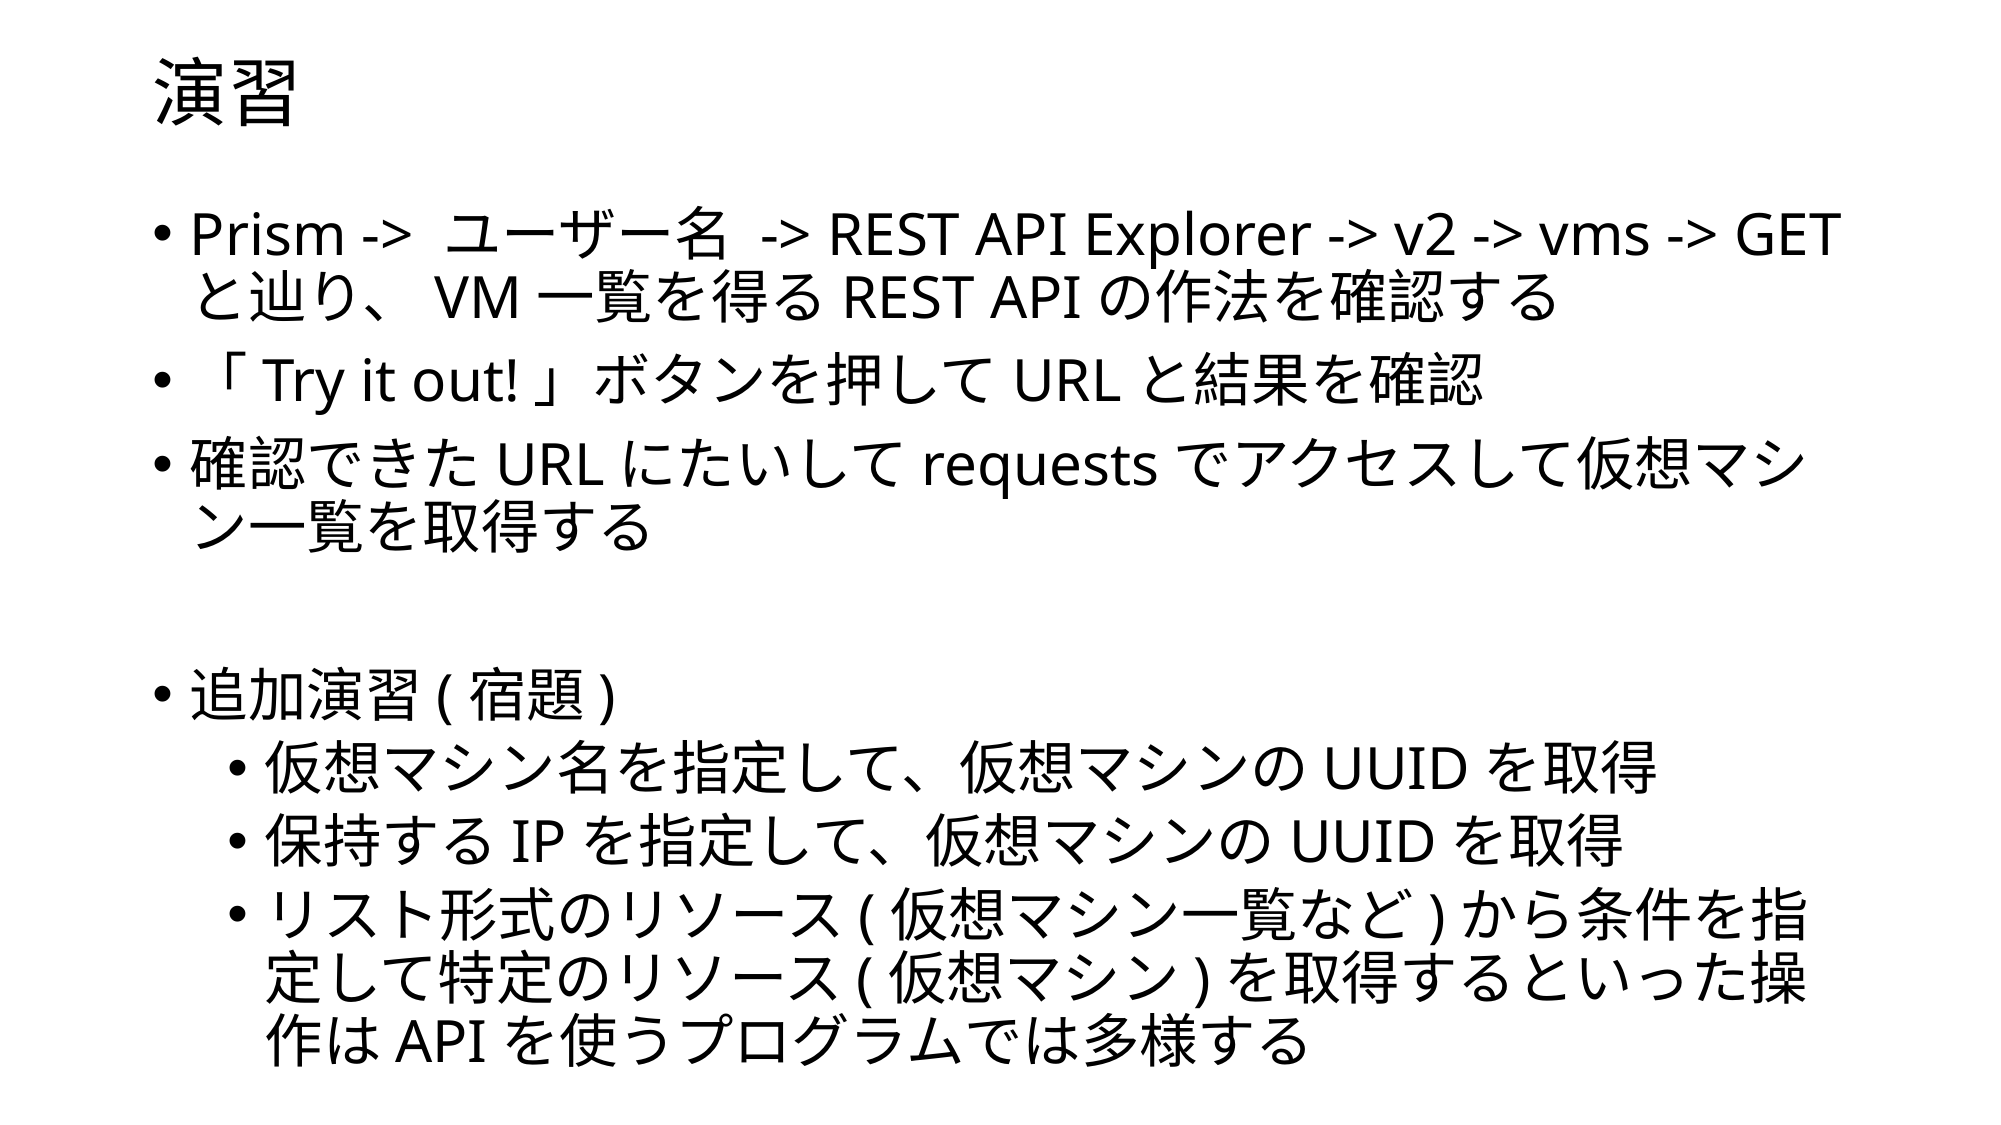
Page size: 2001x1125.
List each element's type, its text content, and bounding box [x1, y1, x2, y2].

title 演習 [137, 28, 1863, 163]
list Prism -> ユーザー名 -> REST API Explorer -> v2 -> vms -> GETと辿り、VM一覧を得るREST APIの作法を確認する 「Try it out!」ボタンを押してURLと結果を確認 確認できたURLにたいしてrequestsでアクセスして仮想マシン一覧を取得する 追加演習(宿題) 仮想マシン名を指定して、仮想マシンのUUIDを取得 保持するIPを指定して、仮想マシンのUUIDを取得 リスト形式のリソース(仮想マシン一覧など)から条件を指定して特定のリソース(仮想マシン)を取得するといった操作はAPIを使うプログラムでは多様する [137, 197, 1863, 1097]
